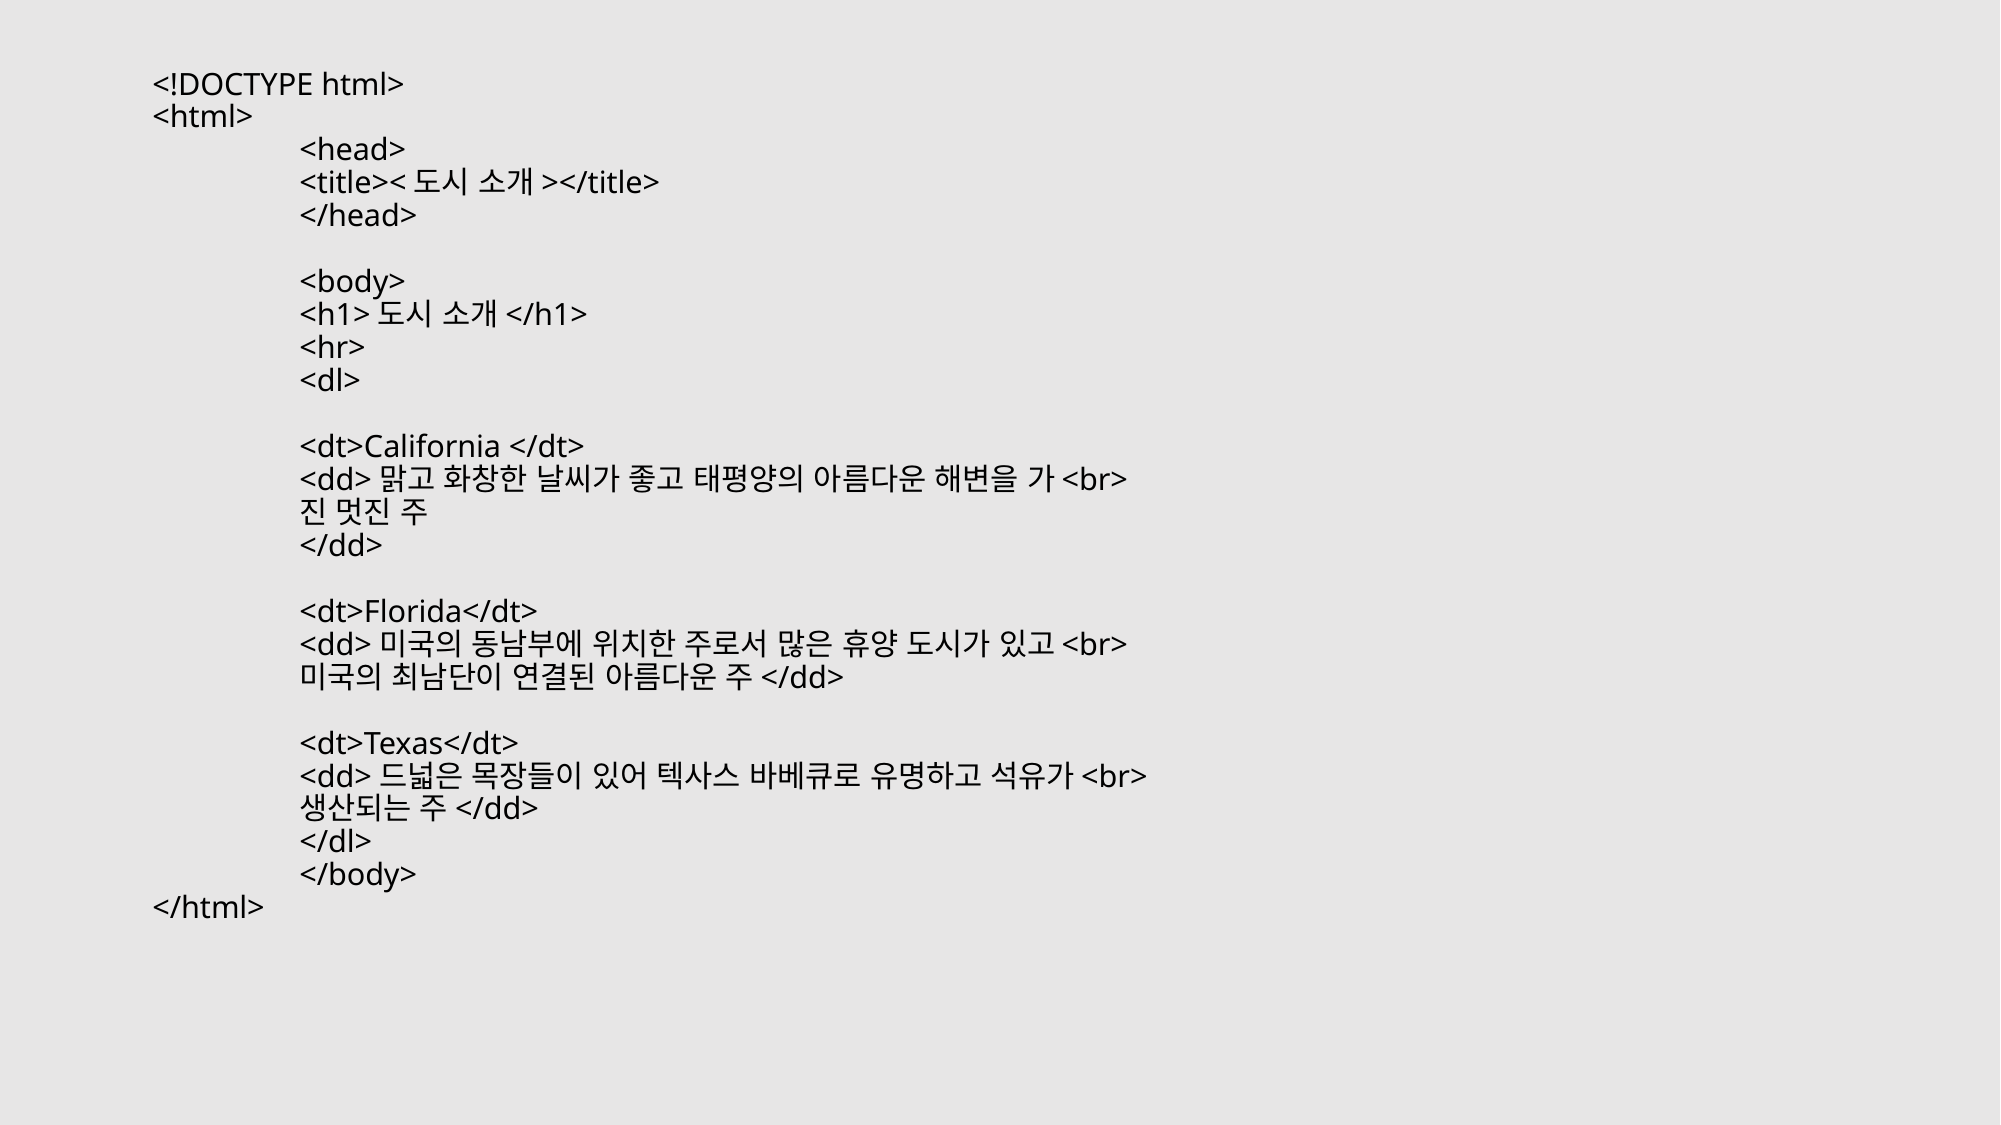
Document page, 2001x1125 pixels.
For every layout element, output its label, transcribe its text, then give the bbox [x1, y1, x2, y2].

title <!DOCTYPE html> <html> <head> <title><도시 소개></title> </head> <body> <h1>도시 소개</h1> <hr> <dl> <dt>California </dt> <dd>맑고 화창한 날씨가 좋고 태평양의 아름다운 해변을 가<br> 진 멋진 주 </dd> <dt>Florida</dt> <dd>미국의 동남부에 위치한 주로서 많은 휴양 도시가 있고<br> 미국의 최남단이 연결된 아름다운 주</dd> <dt>Texas</dt> <dd>드넓은 목장들이 있어 텍사스 바베큐로 유명하고 석유가<br> 생산되는 주</dd> </dl> </body> </html> [137, 59, 1863, 1080]
